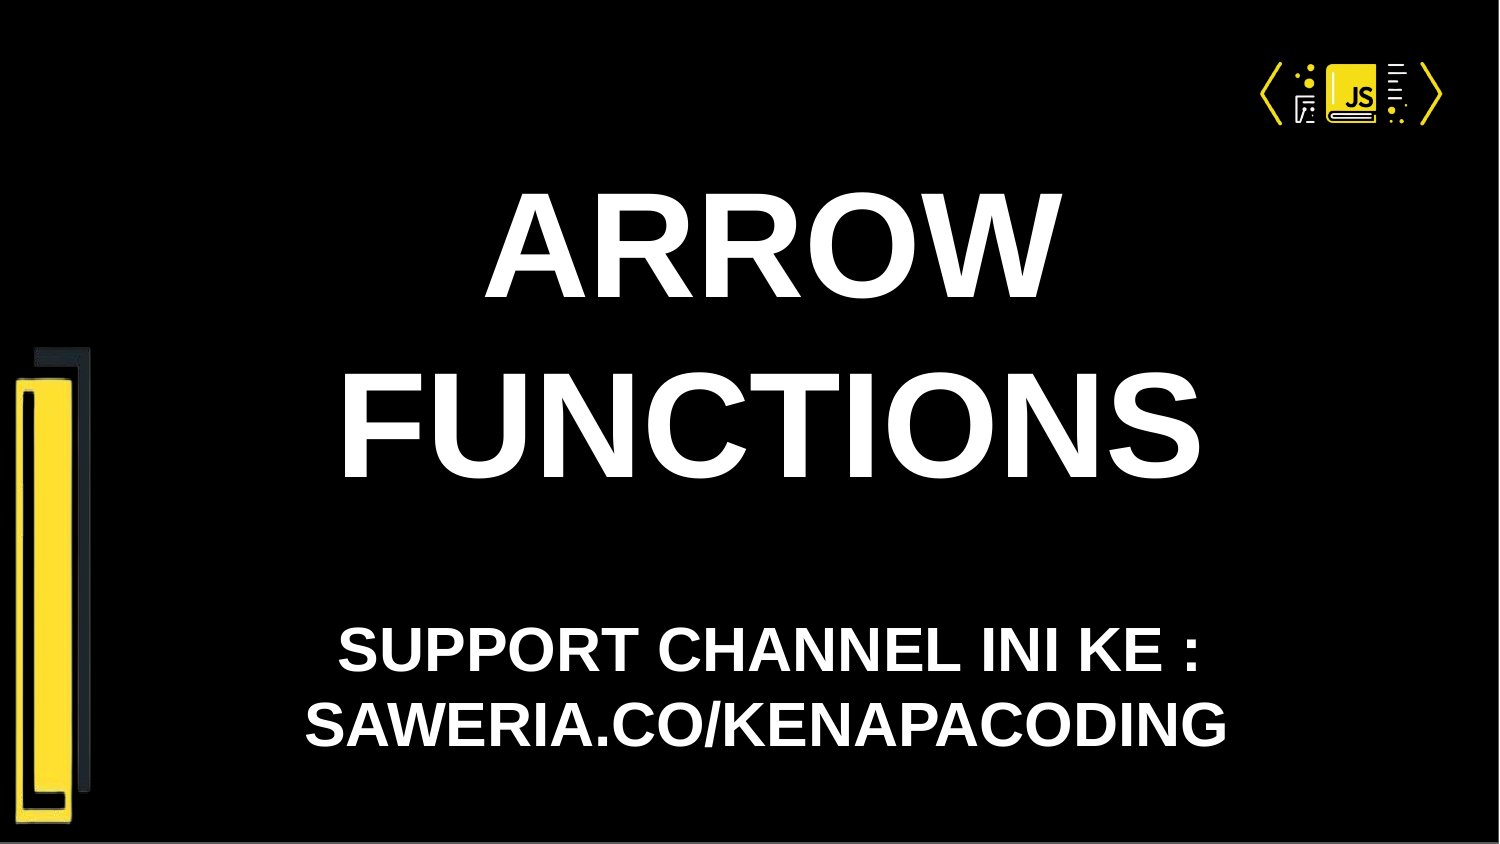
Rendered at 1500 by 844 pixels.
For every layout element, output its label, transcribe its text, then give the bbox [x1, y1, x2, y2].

picture [1216, 32, 1486, 155]
subtitle SUPPORT CHANNEL INI KE : SAWERIA.CO/KENAPACODING [302, 606, 1241, 844]
title ARROW FUNCTIONS [104, 110, 1439, 508]
picture [0, 277, 121, 843]
